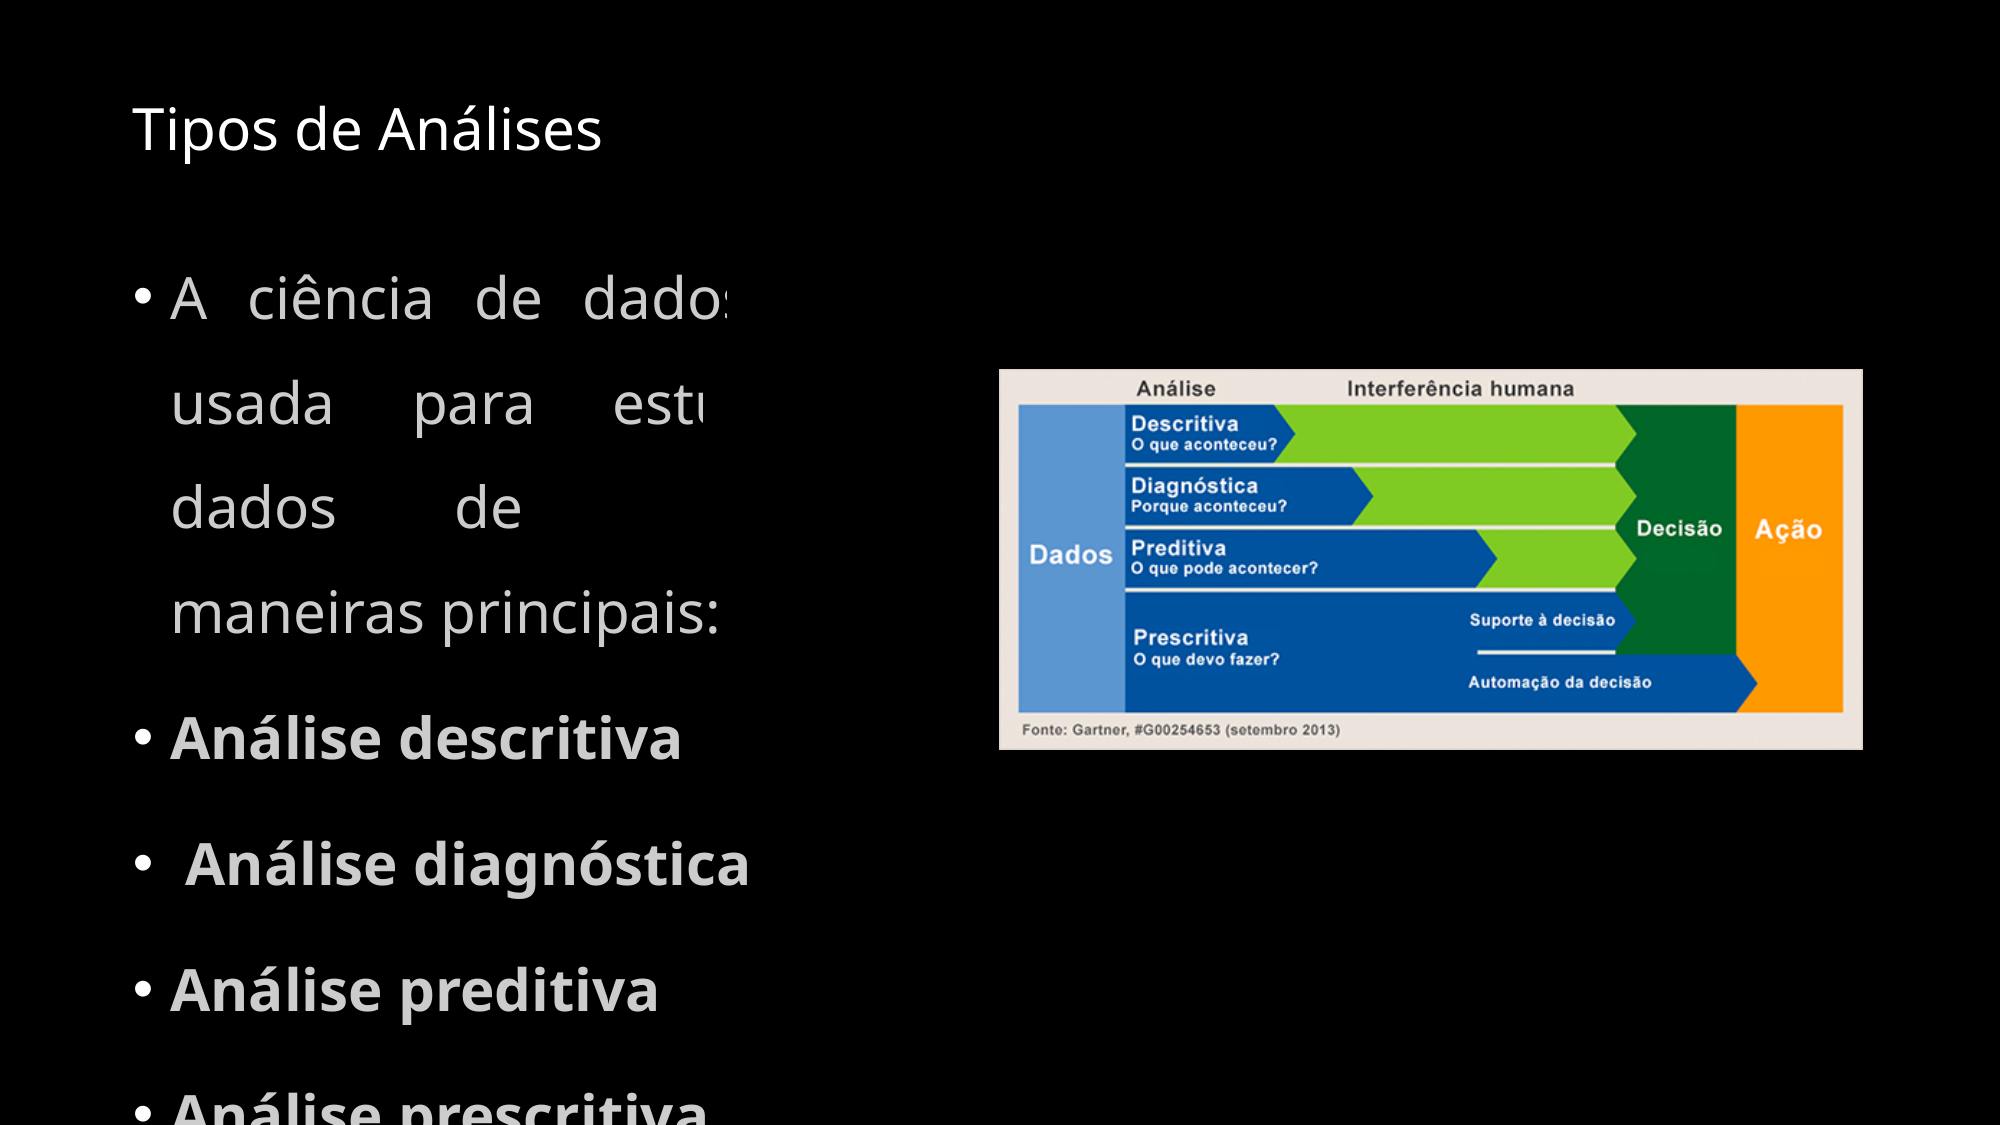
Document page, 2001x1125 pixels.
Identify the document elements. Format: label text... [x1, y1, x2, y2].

list A ciência de dados é usada para estudar dados de quatro maneiras principais: Análise descritiva Análise diagnóstica Análise preditiva Análise prescritiva [117, 218, 839, 621]
picture [999, 368, 1864, 750]
title Tipos de Análises [117, 92, 839, 218]
text_box [0, 0, 2000, 1125]
